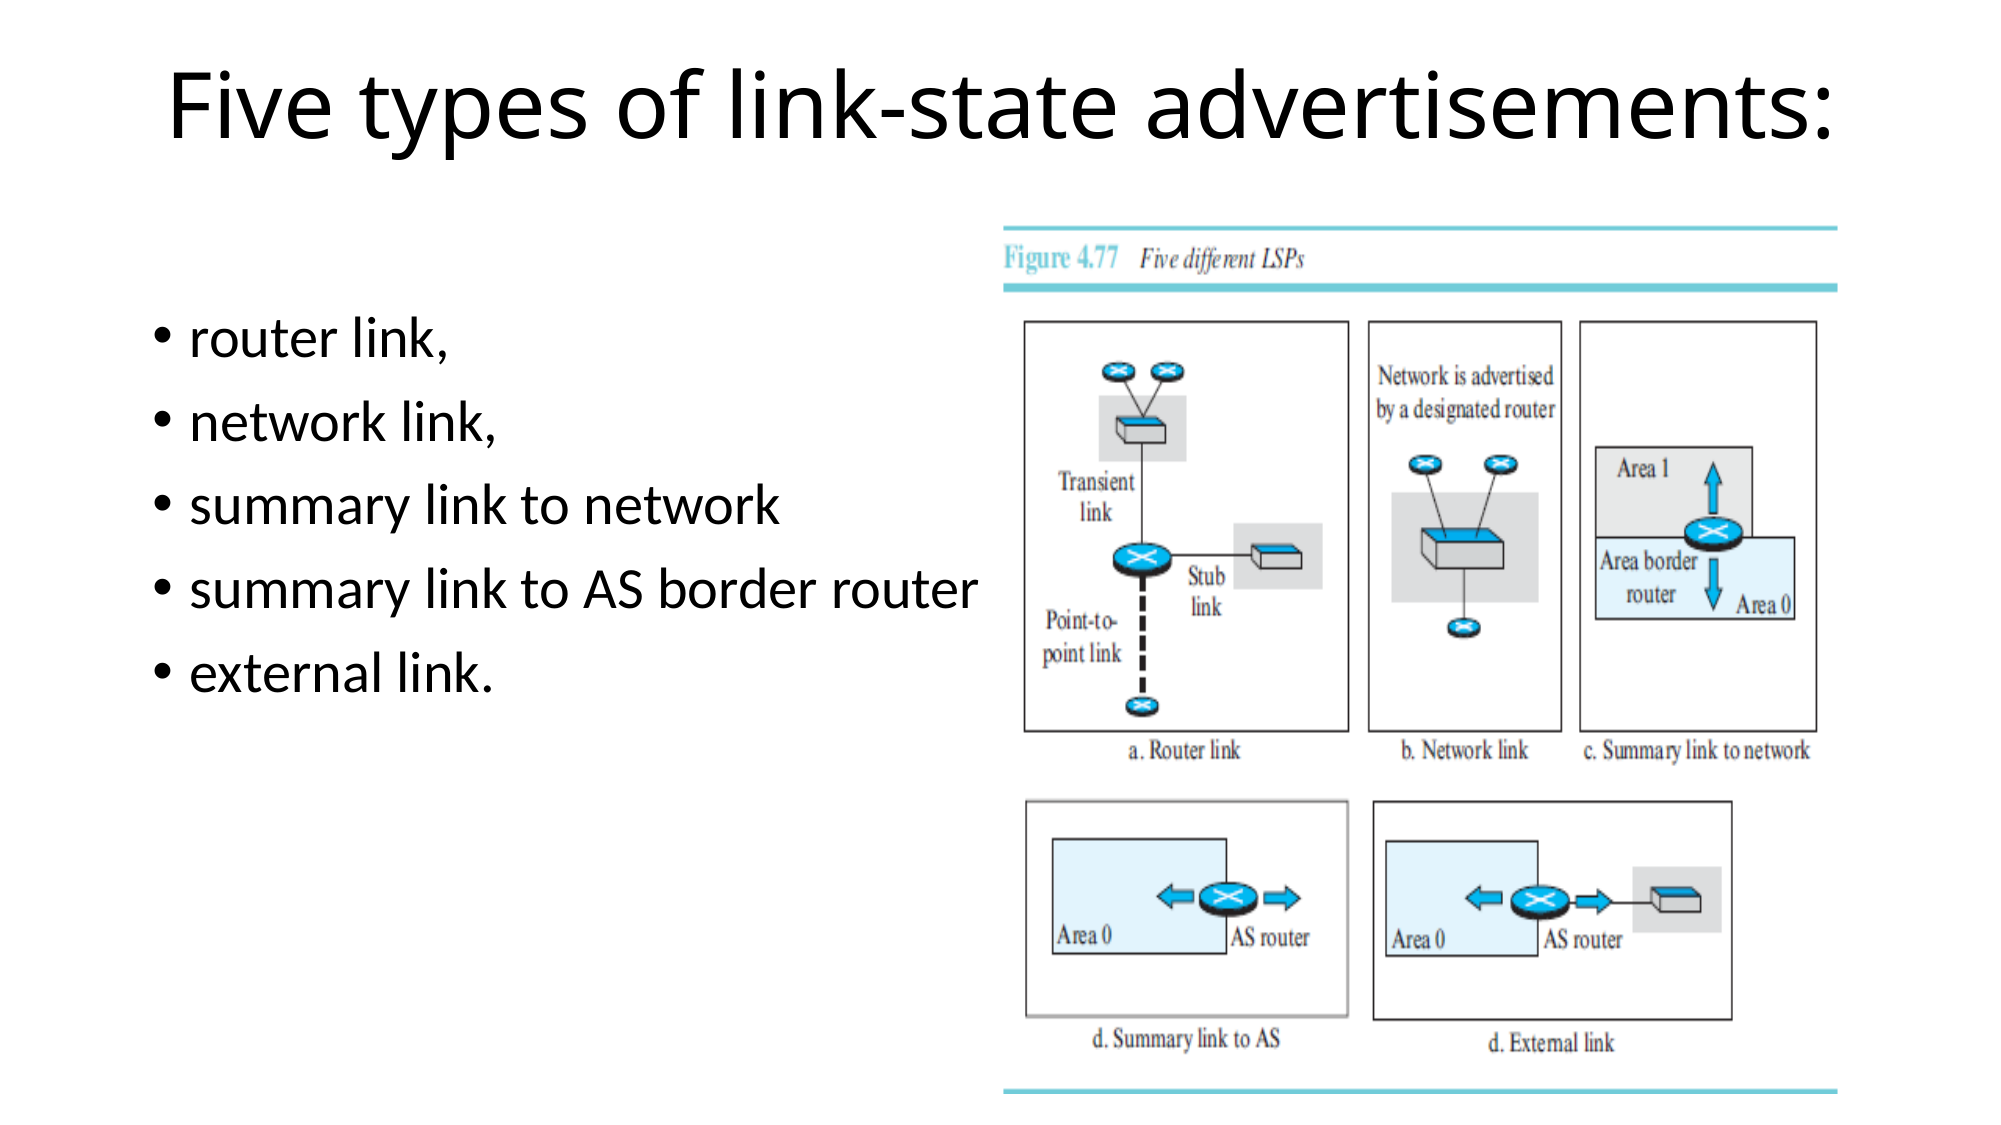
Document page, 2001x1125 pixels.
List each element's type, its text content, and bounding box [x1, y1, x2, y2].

picture [999, 220, 1866, 1094]
title Five types of link-state advertisements: [150, 0, 1876, 218]
list router link, network link, summary link to network summary link to AS border router external link. [137, 299, 999, 1014]
